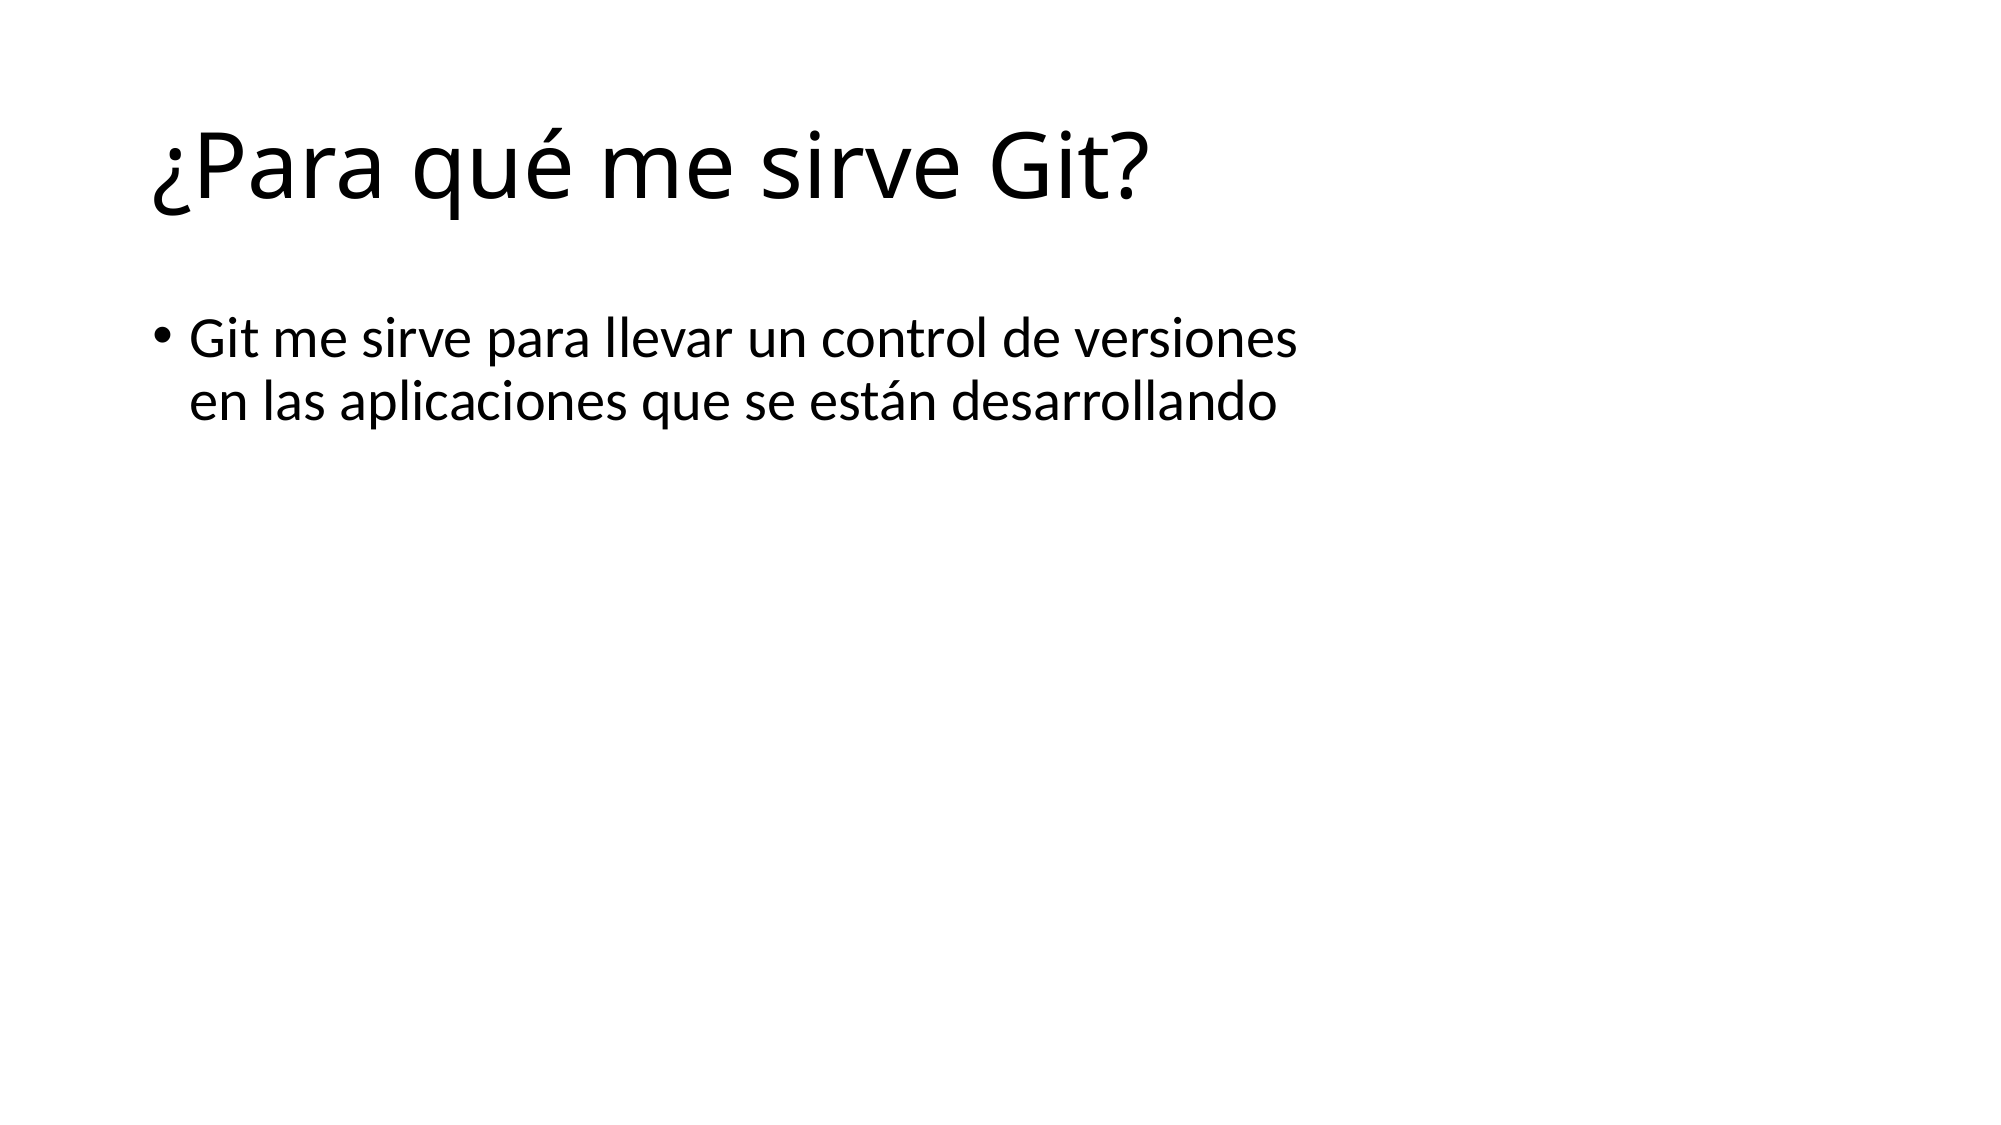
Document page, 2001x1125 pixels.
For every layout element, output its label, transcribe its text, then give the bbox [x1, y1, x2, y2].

title ¿Para qué me sirve Git? [137, 59, 1863, 278]
list Git me sirve para llevar un control de versiones en las aplicaciones que se están desarrollando [137, 299, 1316, 570]
